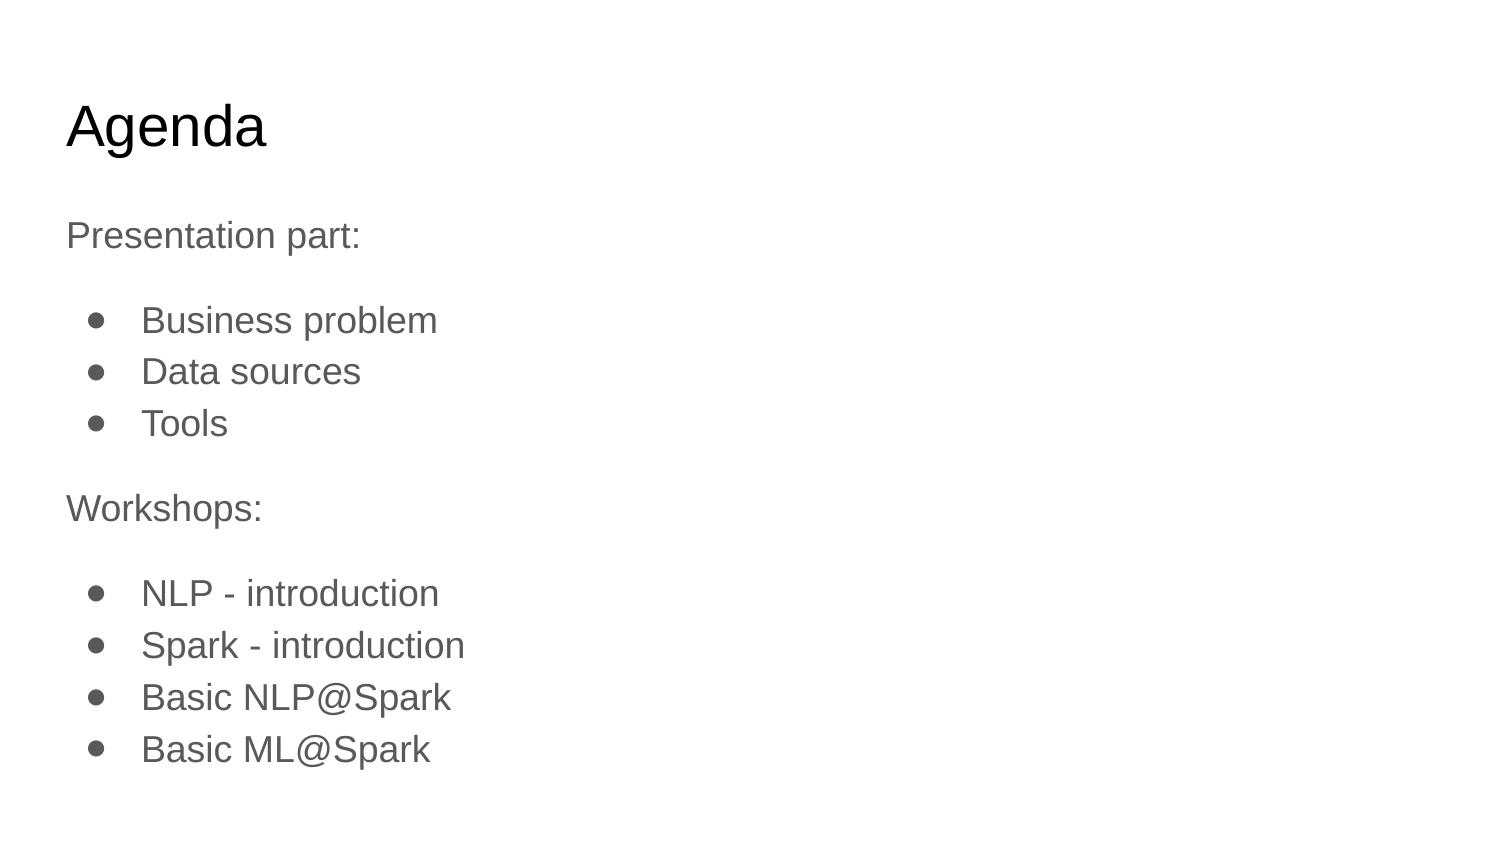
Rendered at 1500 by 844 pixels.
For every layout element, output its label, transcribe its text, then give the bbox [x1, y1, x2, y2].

list Presentation part: Business problem Data sources Tools Workshops: NLP - introduction Spark - introduction Basic NLP@Spark Basic ML@Spark [51, 189, 1449, 750]
title Agenda [51, 72, 1449, 167]
